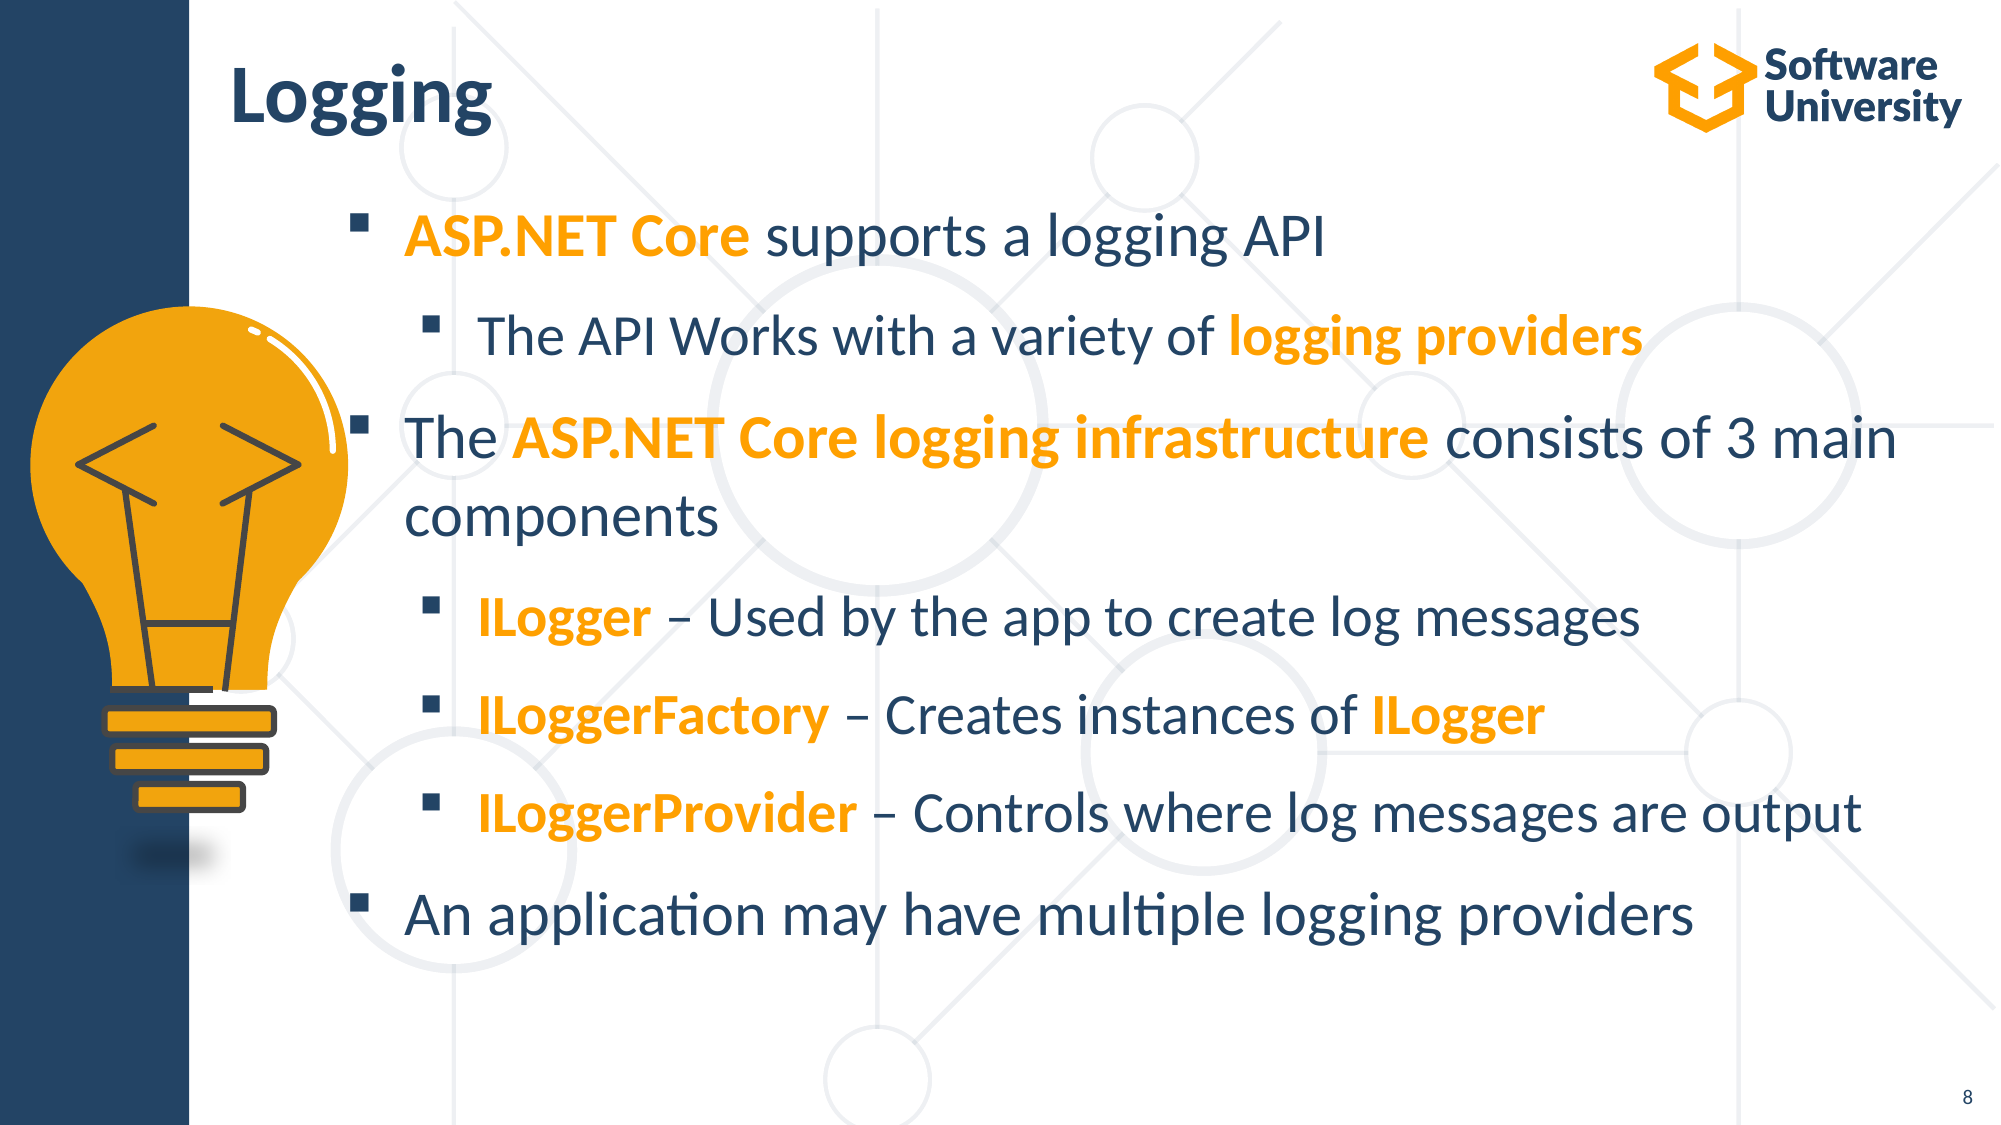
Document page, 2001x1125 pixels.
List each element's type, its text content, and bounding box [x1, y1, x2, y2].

title Logging [212, 16, 1628, 162]
picture [1641, 31, 1973, 145]
list ASP.NET Core supports a logging API The API Works with a variety of logging providers The ASP.NET Core logging infrastructure consists of 3 main components ILogger – Used by the app to create log messages ILoggerFactory – Creates instances of ILogger ILoggerProvider – Controls where log messages are output An application may have multiple logging providers [327, 183, 1990, 1094]
slide_number 8 [1927, 1094, 1989, 1117]
